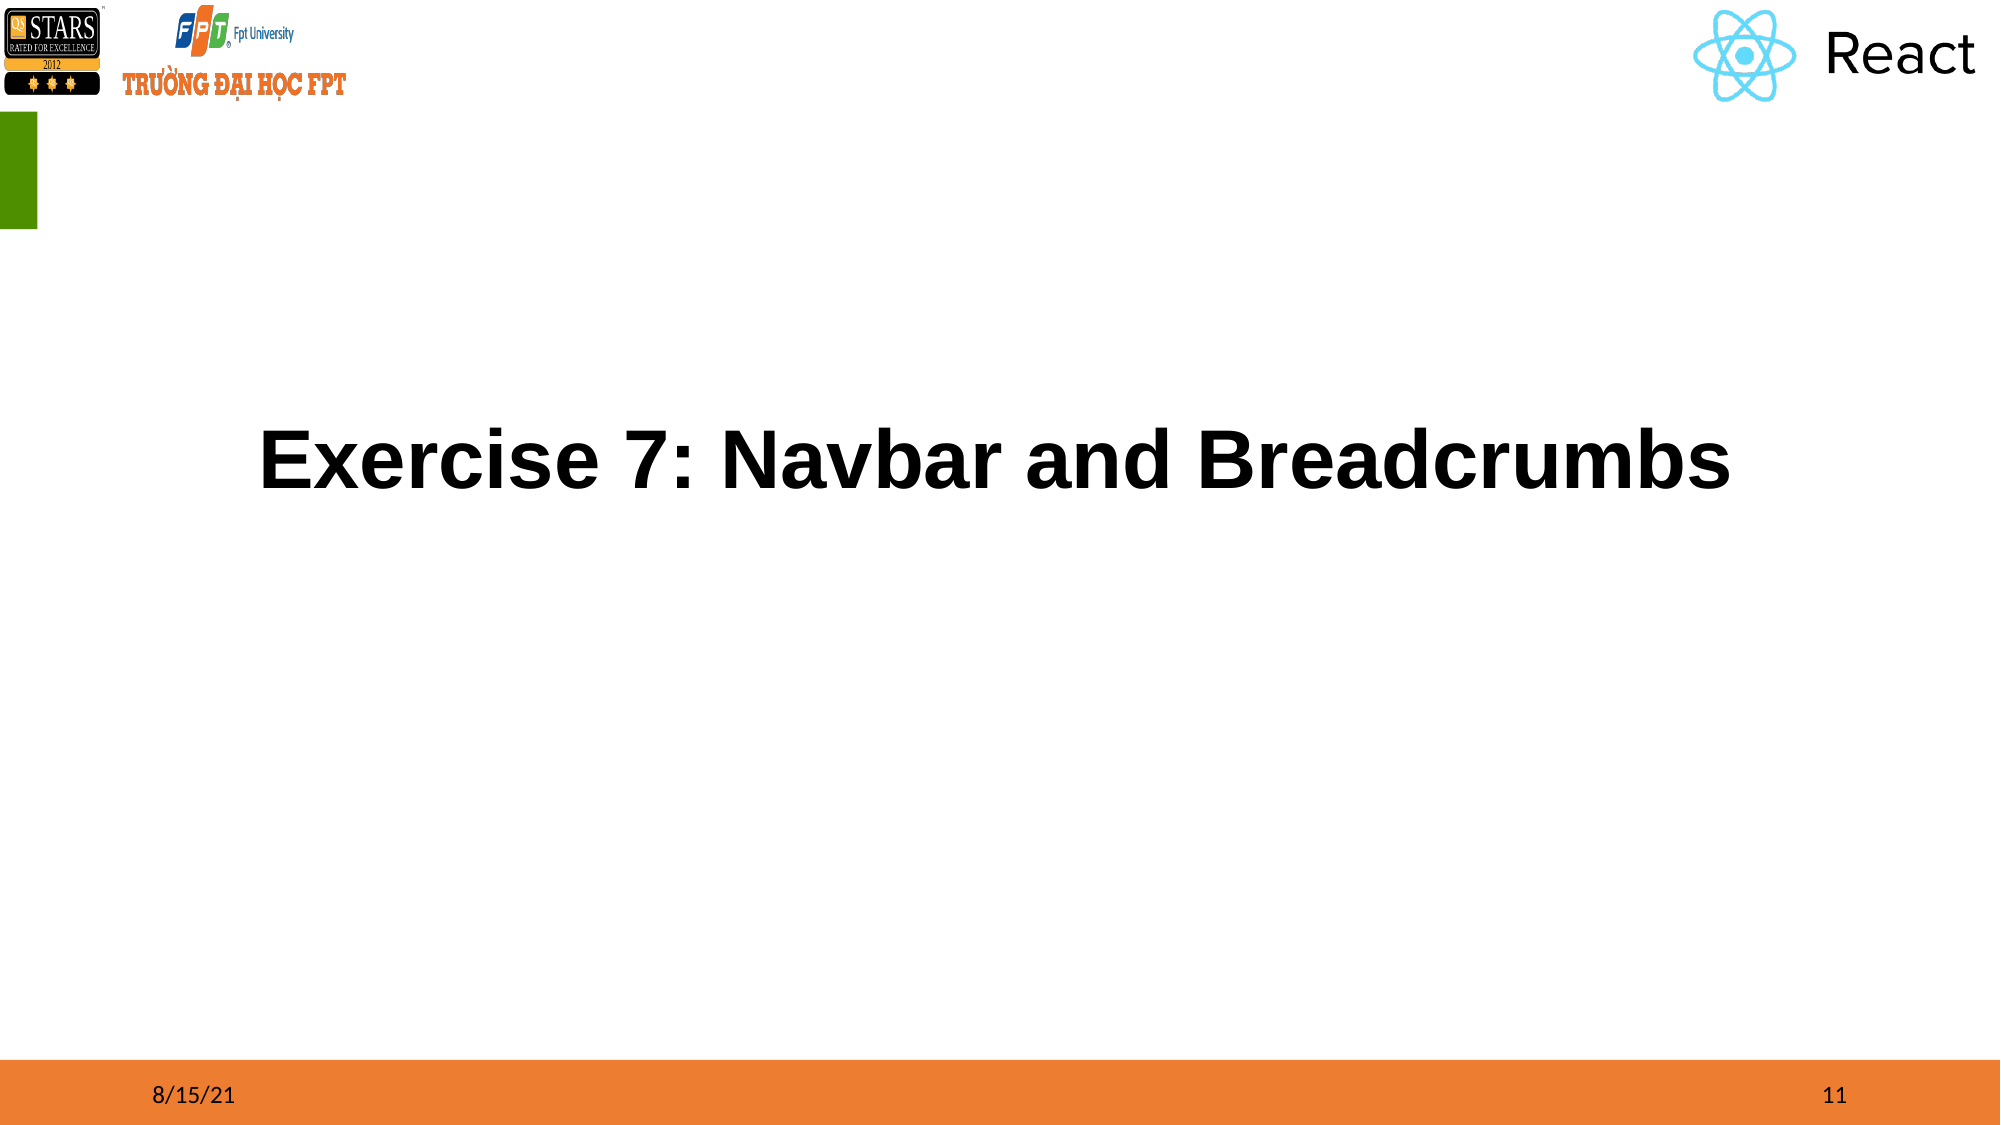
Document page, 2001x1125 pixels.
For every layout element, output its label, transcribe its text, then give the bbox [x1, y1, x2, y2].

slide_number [137, 1063, 588, 1124]
picture [1679, 8, 2001, 103]
title Exercise 7: Navbar and Breadcrumbs [95, 403, 1905, 521]
slide_number ‹#› [1412, 1063, 1863, 1124]
picture [4, 5, 346, 101]
